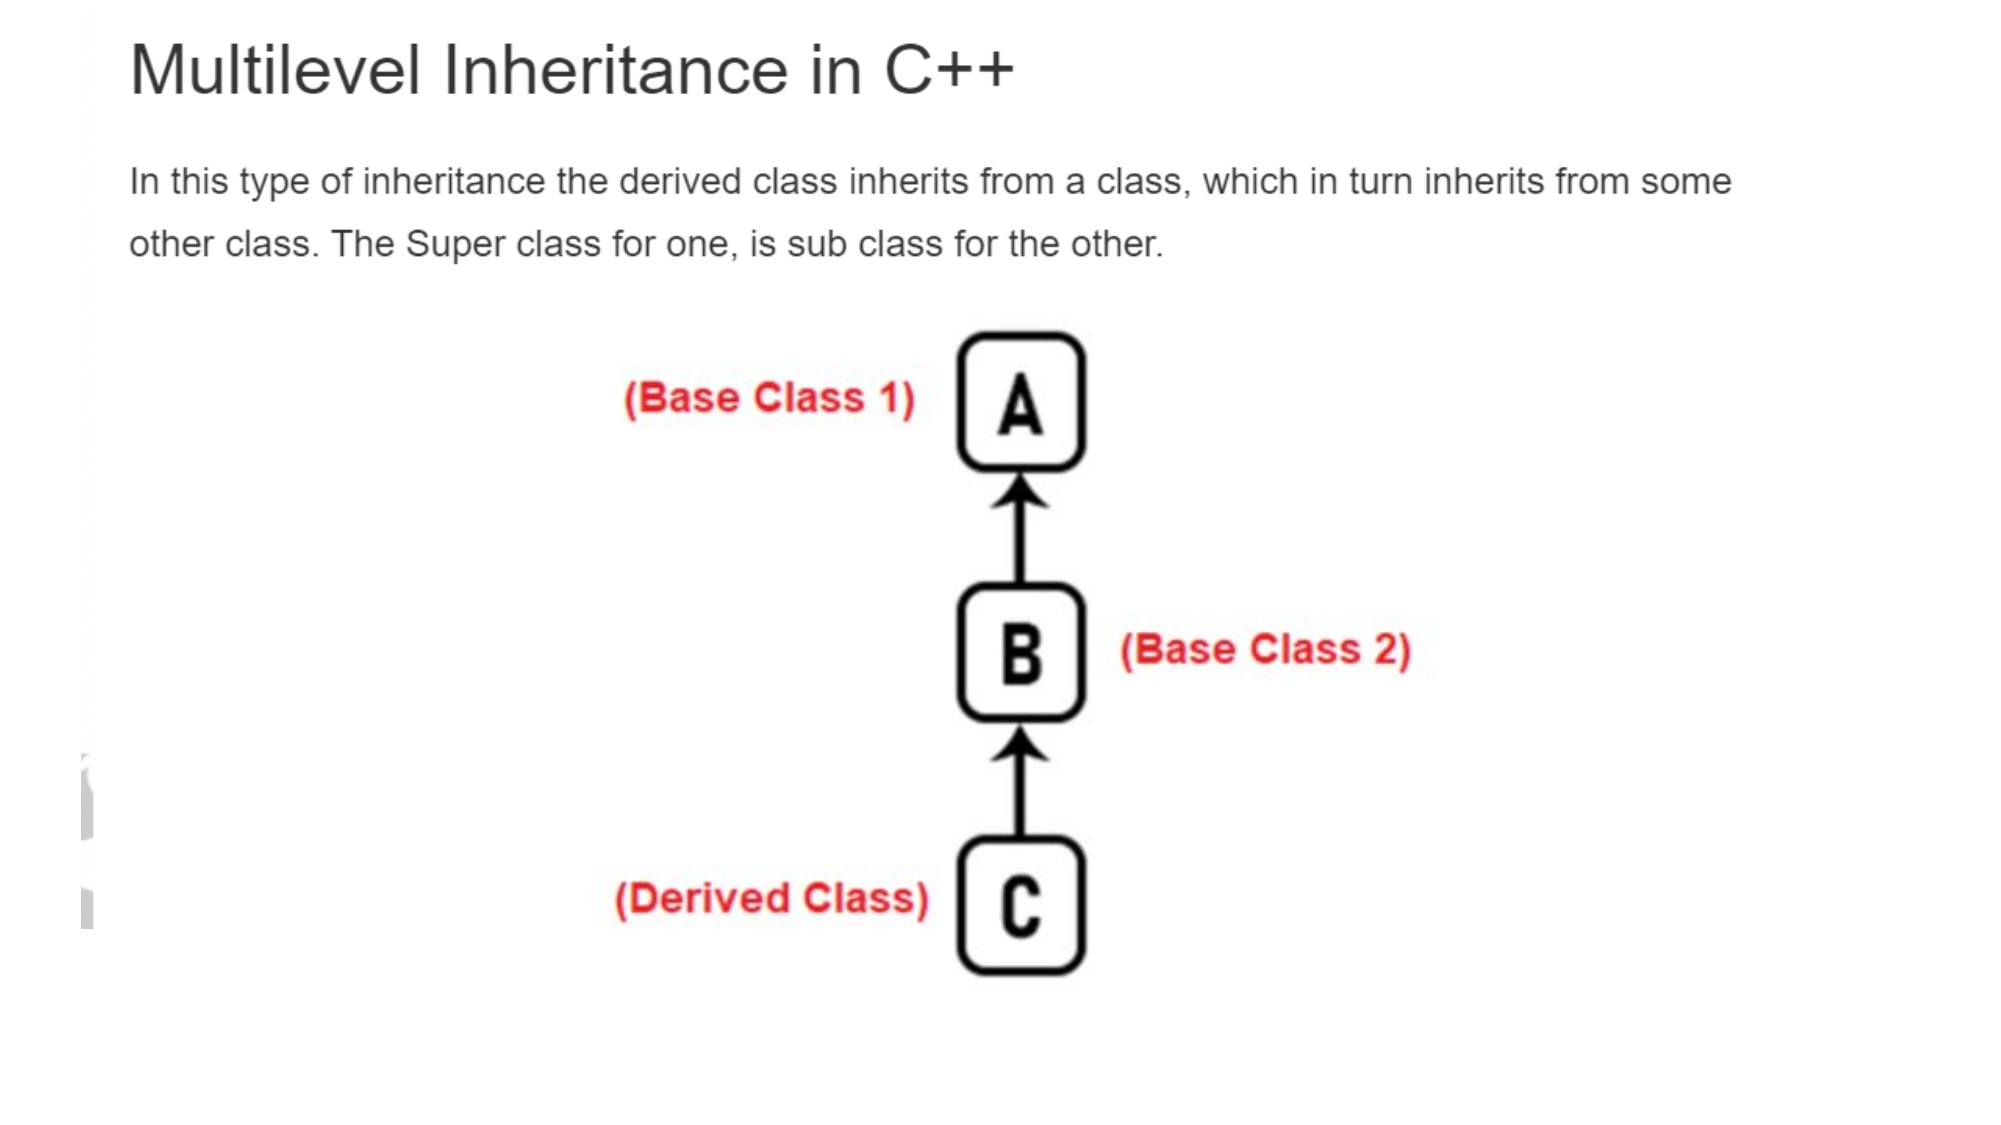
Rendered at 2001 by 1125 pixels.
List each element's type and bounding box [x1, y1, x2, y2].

picture [81, 8, 1774, 929]
list [561, 302, 1439, 1011]
